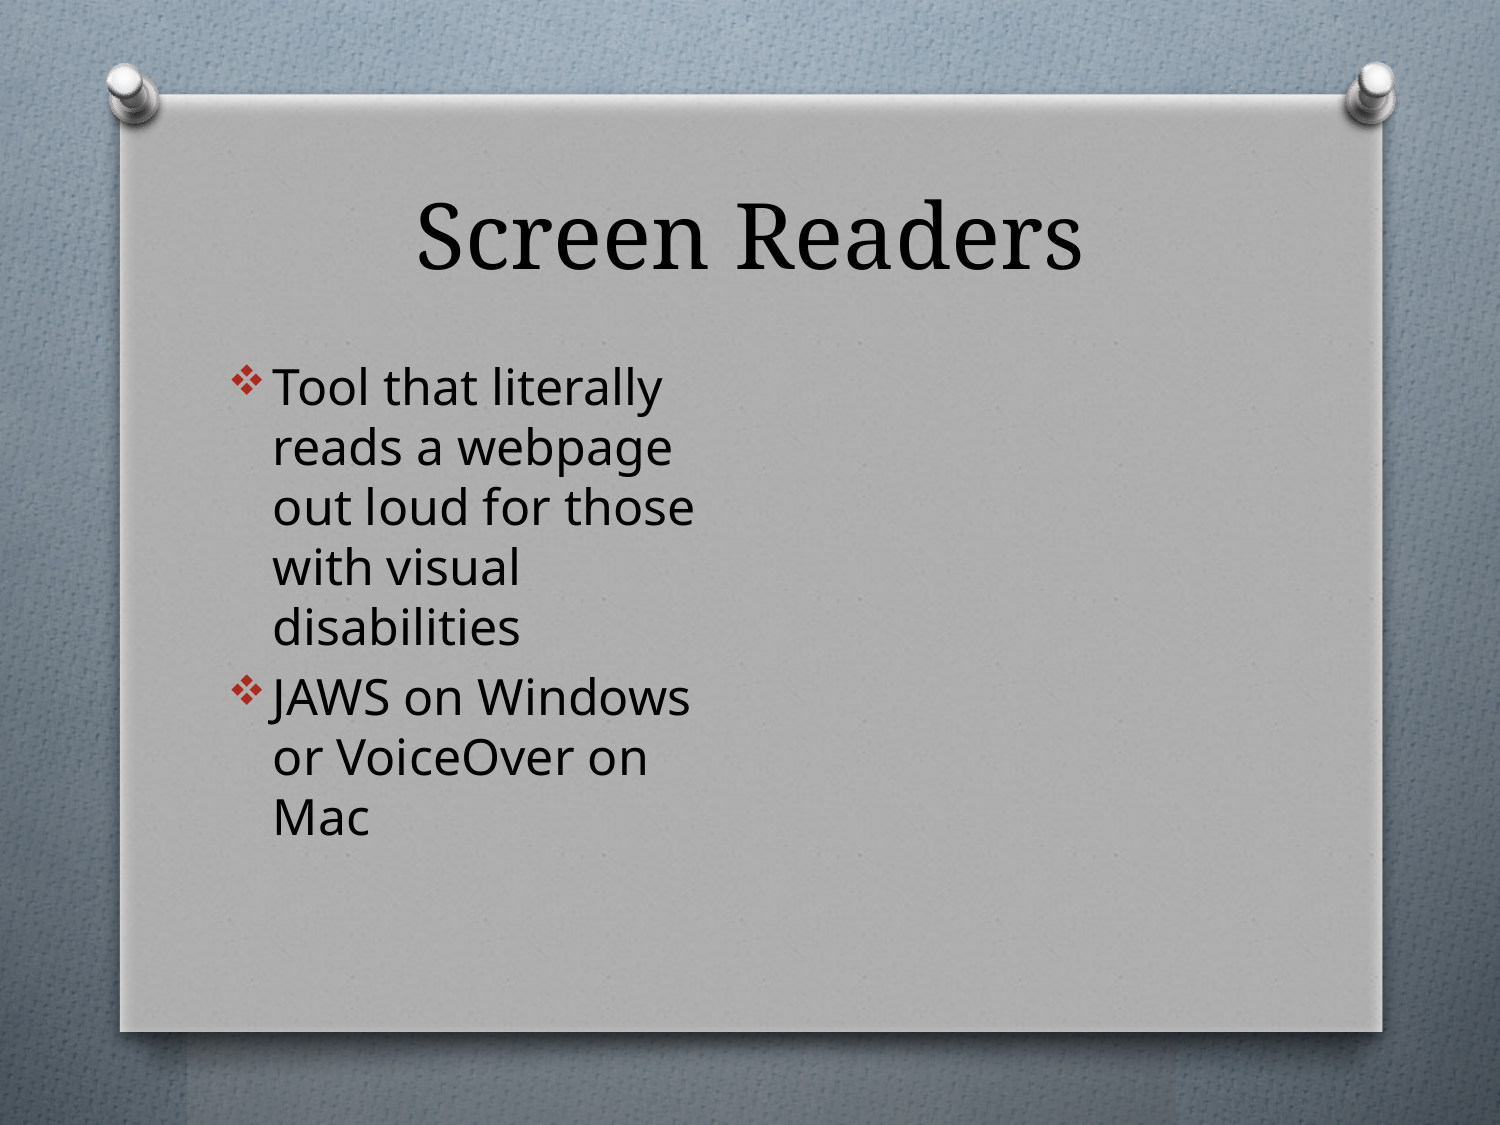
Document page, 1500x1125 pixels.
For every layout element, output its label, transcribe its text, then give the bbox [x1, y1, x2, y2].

list Tool that literally reads a webpage out loud for those with visual disabilities JAWS on Windows or VoiceOver on Mac [213, 348, 738, 939]
picture [1317, 35, 1439, 156]
picture [75, 29, 198, 153]
title Screen Readers [179, 134, 1323, 332]
